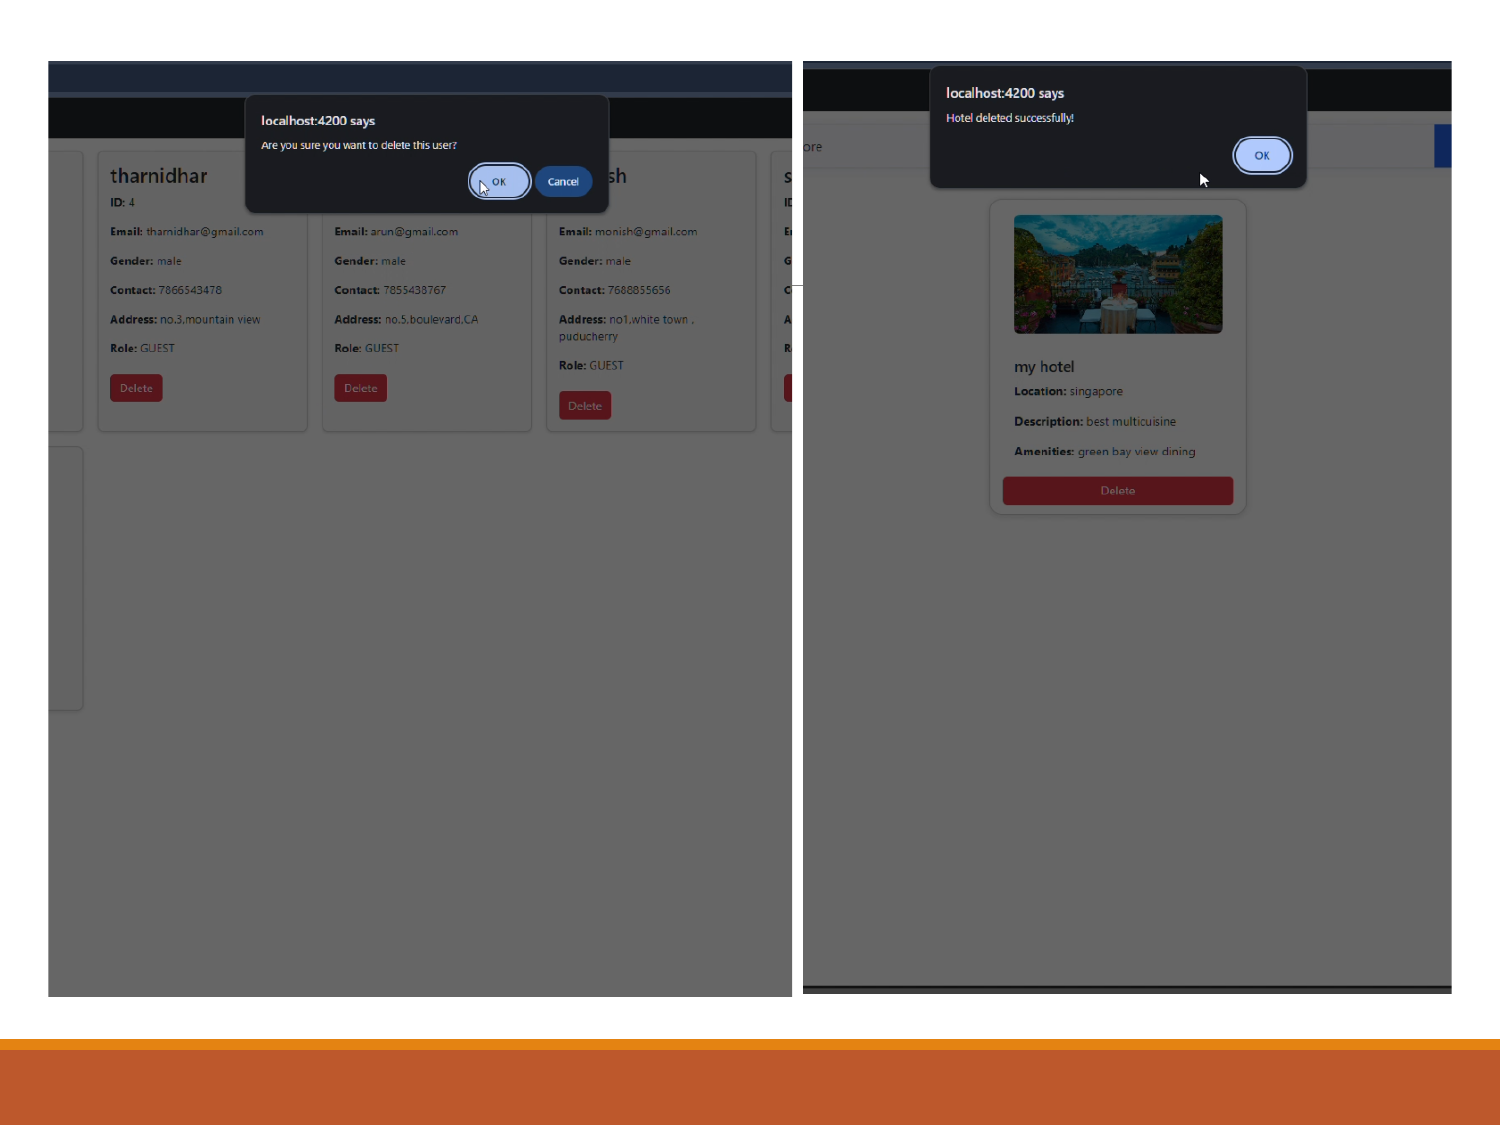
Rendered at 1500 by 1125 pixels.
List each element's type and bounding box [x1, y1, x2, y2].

picture [802, 60, 1452, 998]
picture [47, 60, 793, 998]
